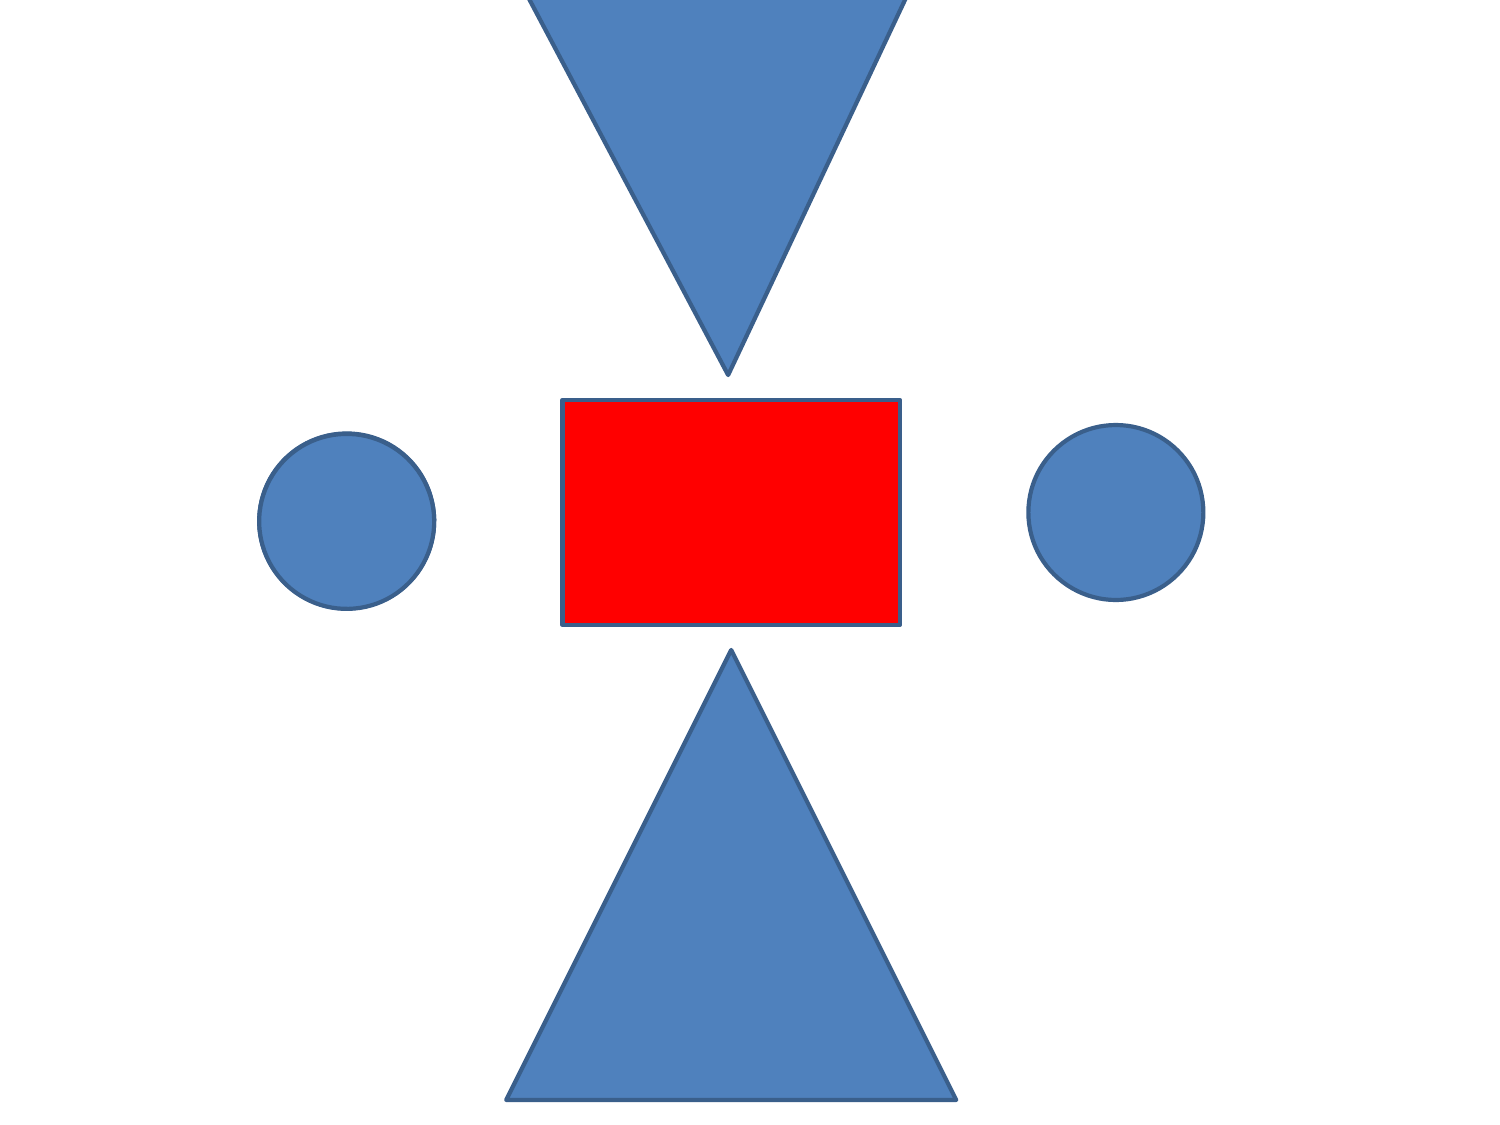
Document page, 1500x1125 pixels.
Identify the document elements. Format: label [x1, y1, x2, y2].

text_box [1026, 422, 1206, 603]
text_box [257, 431, 437, 611]
text_box [527, 0, 908, 378]
text_box [504, 647, 959, 1103]
text_box [560, 398, 902, 627]
